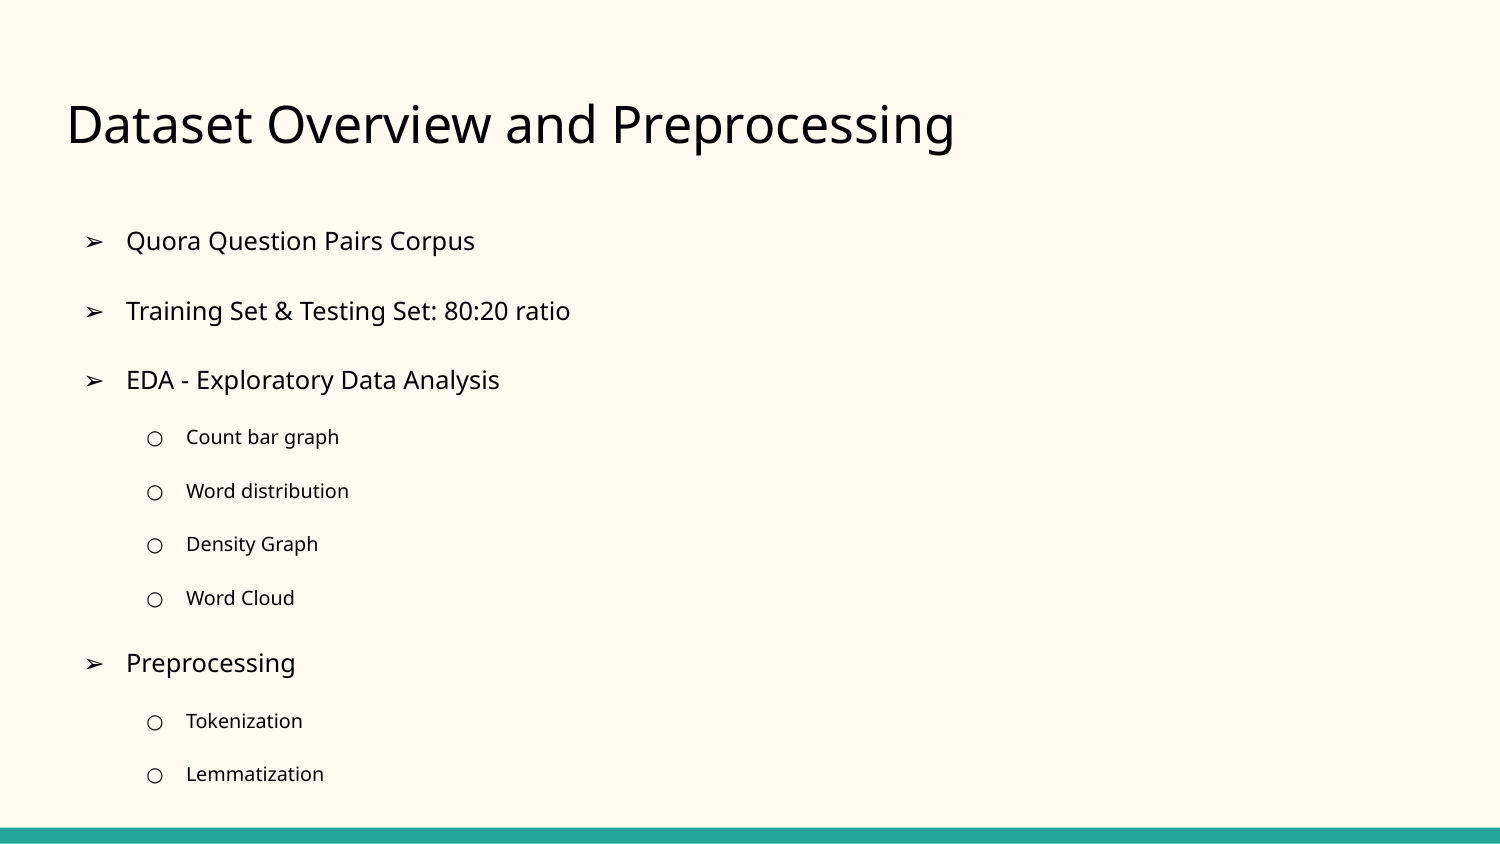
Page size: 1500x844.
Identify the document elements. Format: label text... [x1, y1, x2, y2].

title Dataset Overview and Preprocessing [51, 72, 1449, 173]
list Quora Question Pairs Corpus Training Set & Testing Set: 80:20 ratio EDA - Exploratory Data Analysis Count bar graph Word distribution Density Graph Word Cloud Preprocessing Tokenization Lemmatization [51, 173, 1449, 815]
